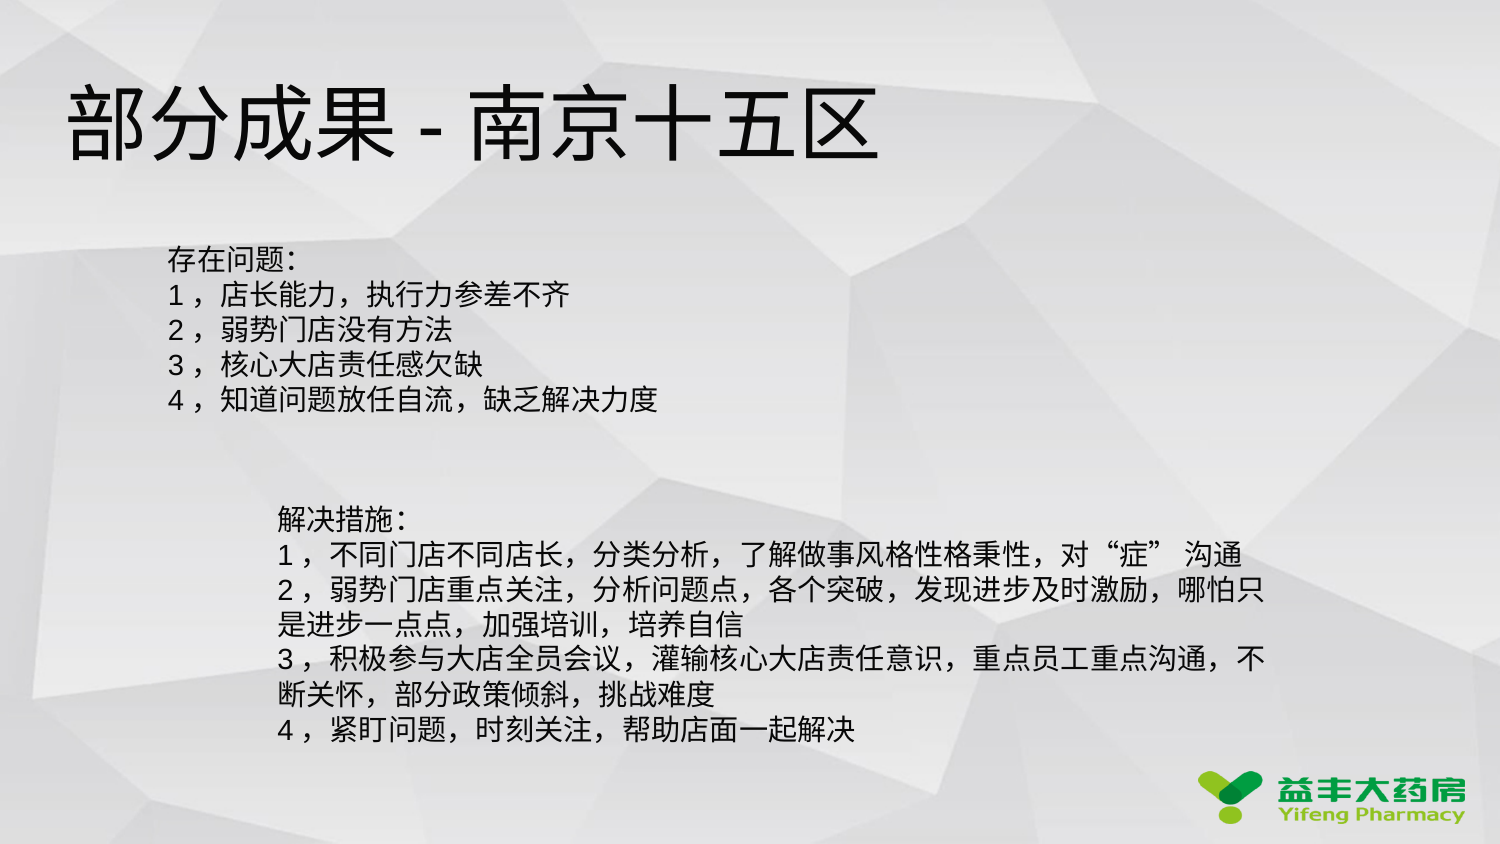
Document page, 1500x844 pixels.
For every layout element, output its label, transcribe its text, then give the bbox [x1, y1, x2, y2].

text_box 存在问题： 1，店长能力，执行力参差不齐 2，弱势门店没有方法 3，核心大店责任感欠缺 4，知道问题放任自流，缺乏解决力度 [153, 234, 1055, 424]
text_box 解决措施： 1，不同门店不同店长，分类分析，了解做事风格性格秉性，对“症” 沟通 2，弱势门店重点关注，分析问题点，各个突破，发现进步及时激励，哪怕只是进步一点点，加强培训，培养自信 3，积极参与大店全员会议，灌输核心大店责任意识，重点员工重点沟通，不断关怀，部分政策倾斜，挑战难度 4，紧盯问题，时刻关注，帮助店面一起解决 [262, 493, 1293, 754]
picture [0, 0, 1500, 844]
text_box 部分成果-南京十五区 [49, 64, 904, 179]
